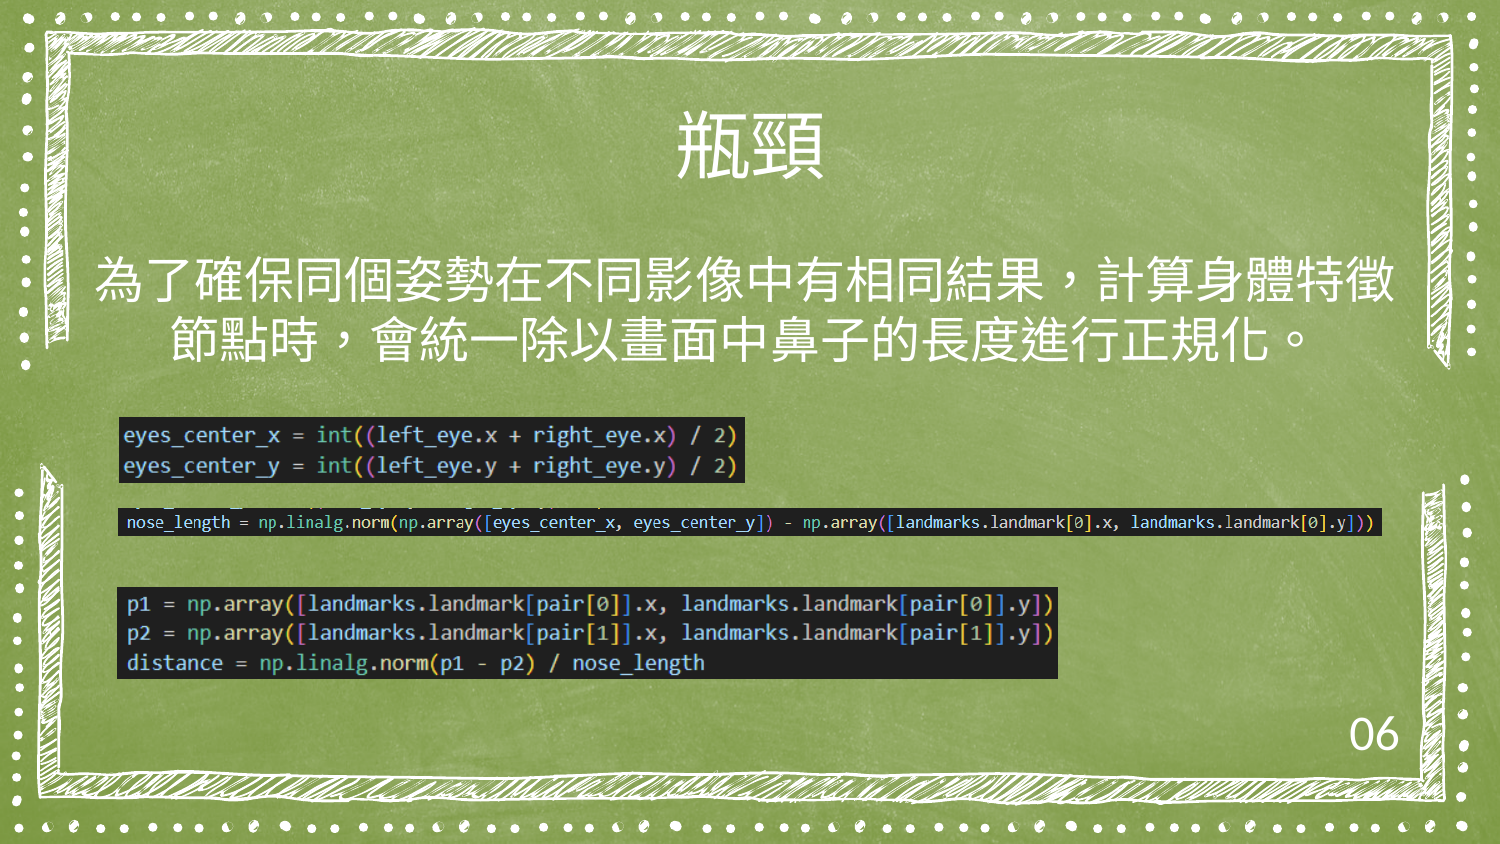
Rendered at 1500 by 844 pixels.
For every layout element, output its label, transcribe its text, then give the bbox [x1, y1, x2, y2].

text_box 為了確保同個姿勢在不同影像中有相同結果，計算身體特徵節點時，會統一除以畫面中鼻子的長度進行正規化。 [68, 240, 1421, 376]
text_box 06 [1334, 693, 1418, 769]
picture [117, 586, 1058, 679]
picture [119, 416, 745, 483]
text_box 瓶頸 [0, 91, 1500, 196]
picture [118, 508, 1382, 536]
